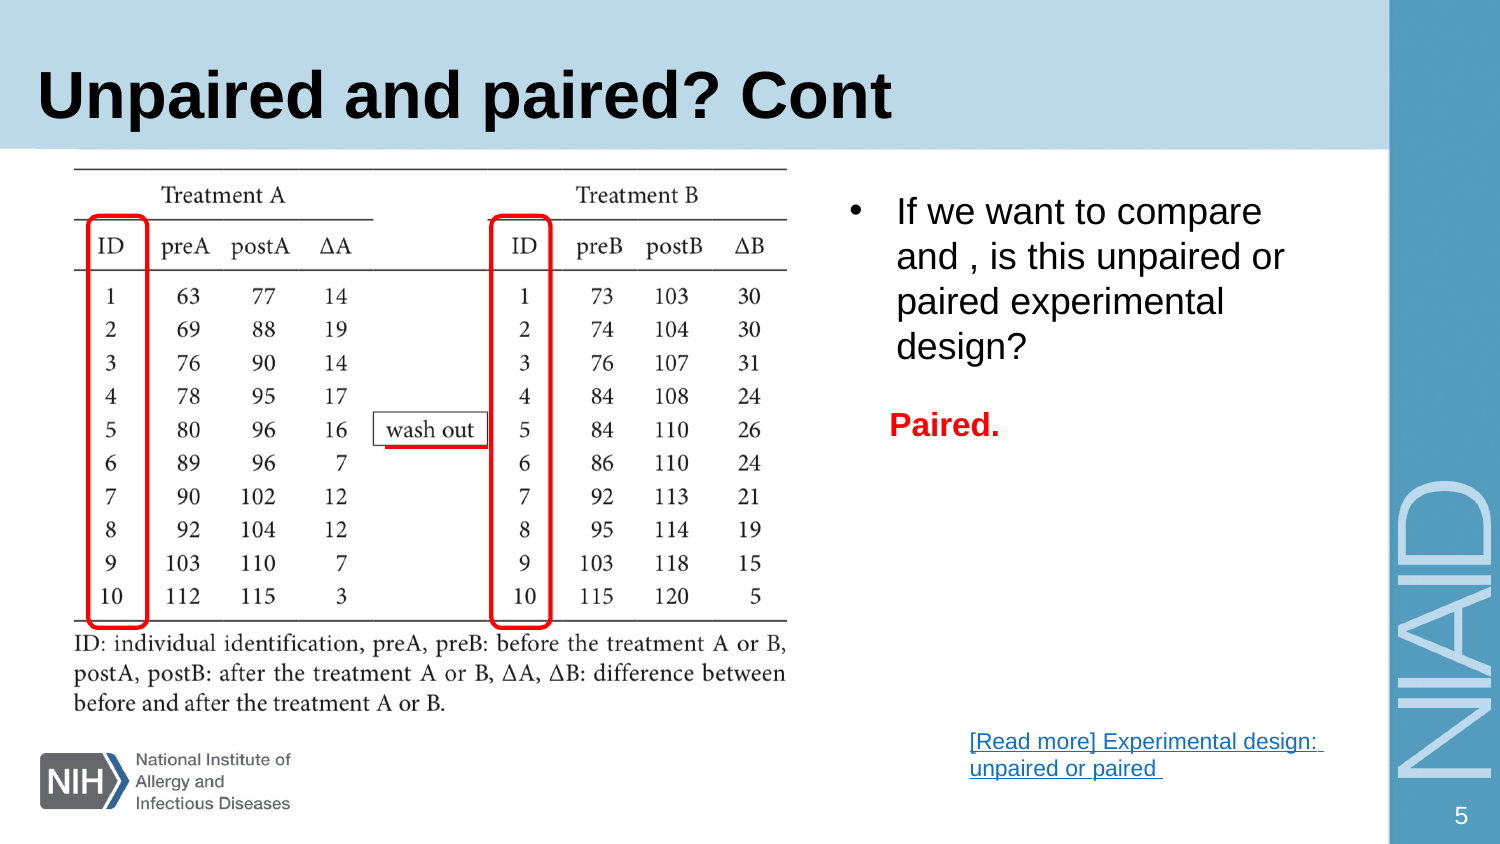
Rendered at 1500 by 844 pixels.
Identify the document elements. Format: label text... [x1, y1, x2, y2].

text_box Paired. [874, 395, 1420, 491]
text_box [Read more] Experimental design: unpaired or paired [954, 718, 1355, 789]
picture [0, 0, 1500, 844]
slide_number 5 [1396, 789, 1484, 837]
title Unpaired and paired? Cont [37, 19, 1314, 132]
